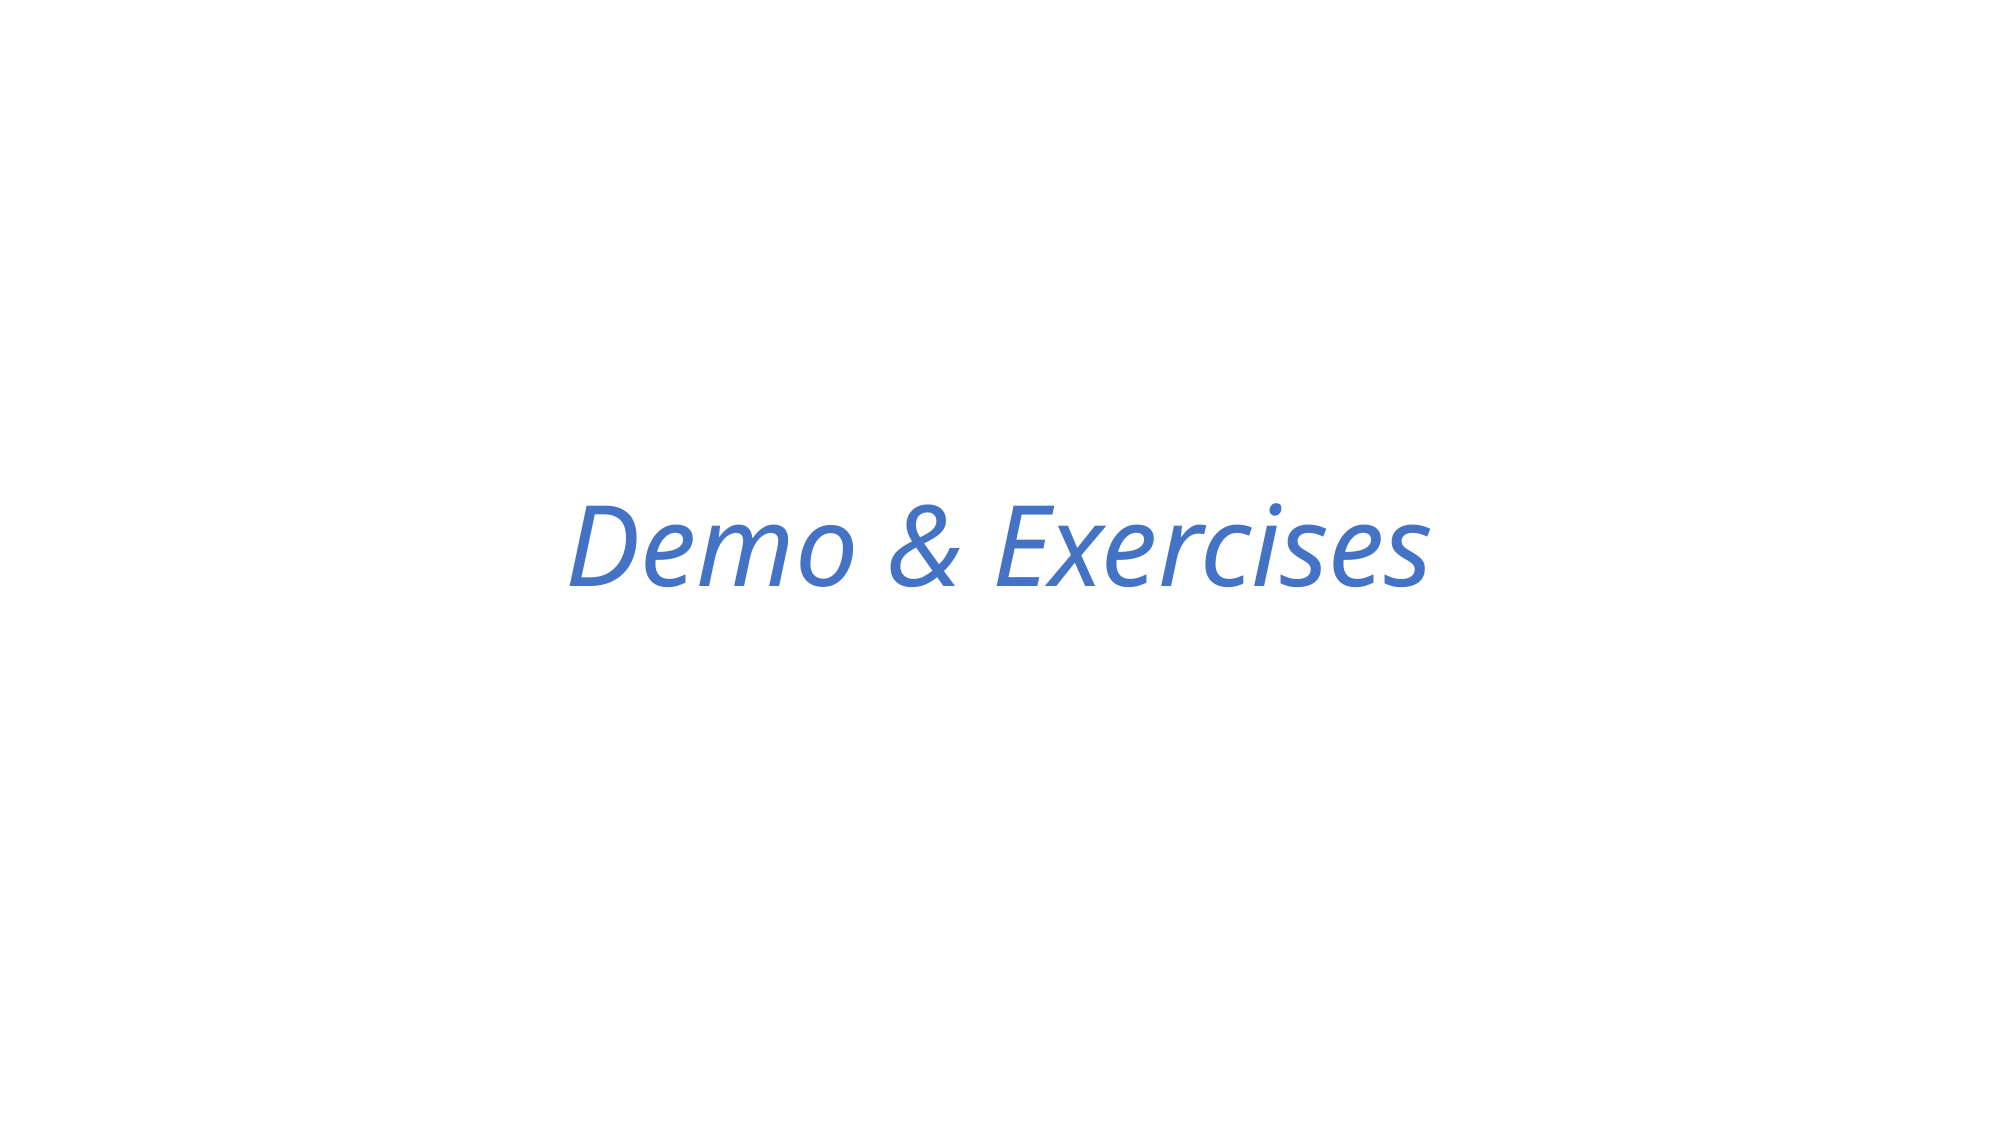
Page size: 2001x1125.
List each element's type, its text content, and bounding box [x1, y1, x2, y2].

title Demo & Exercises [137, 59, 1863, 1041]
